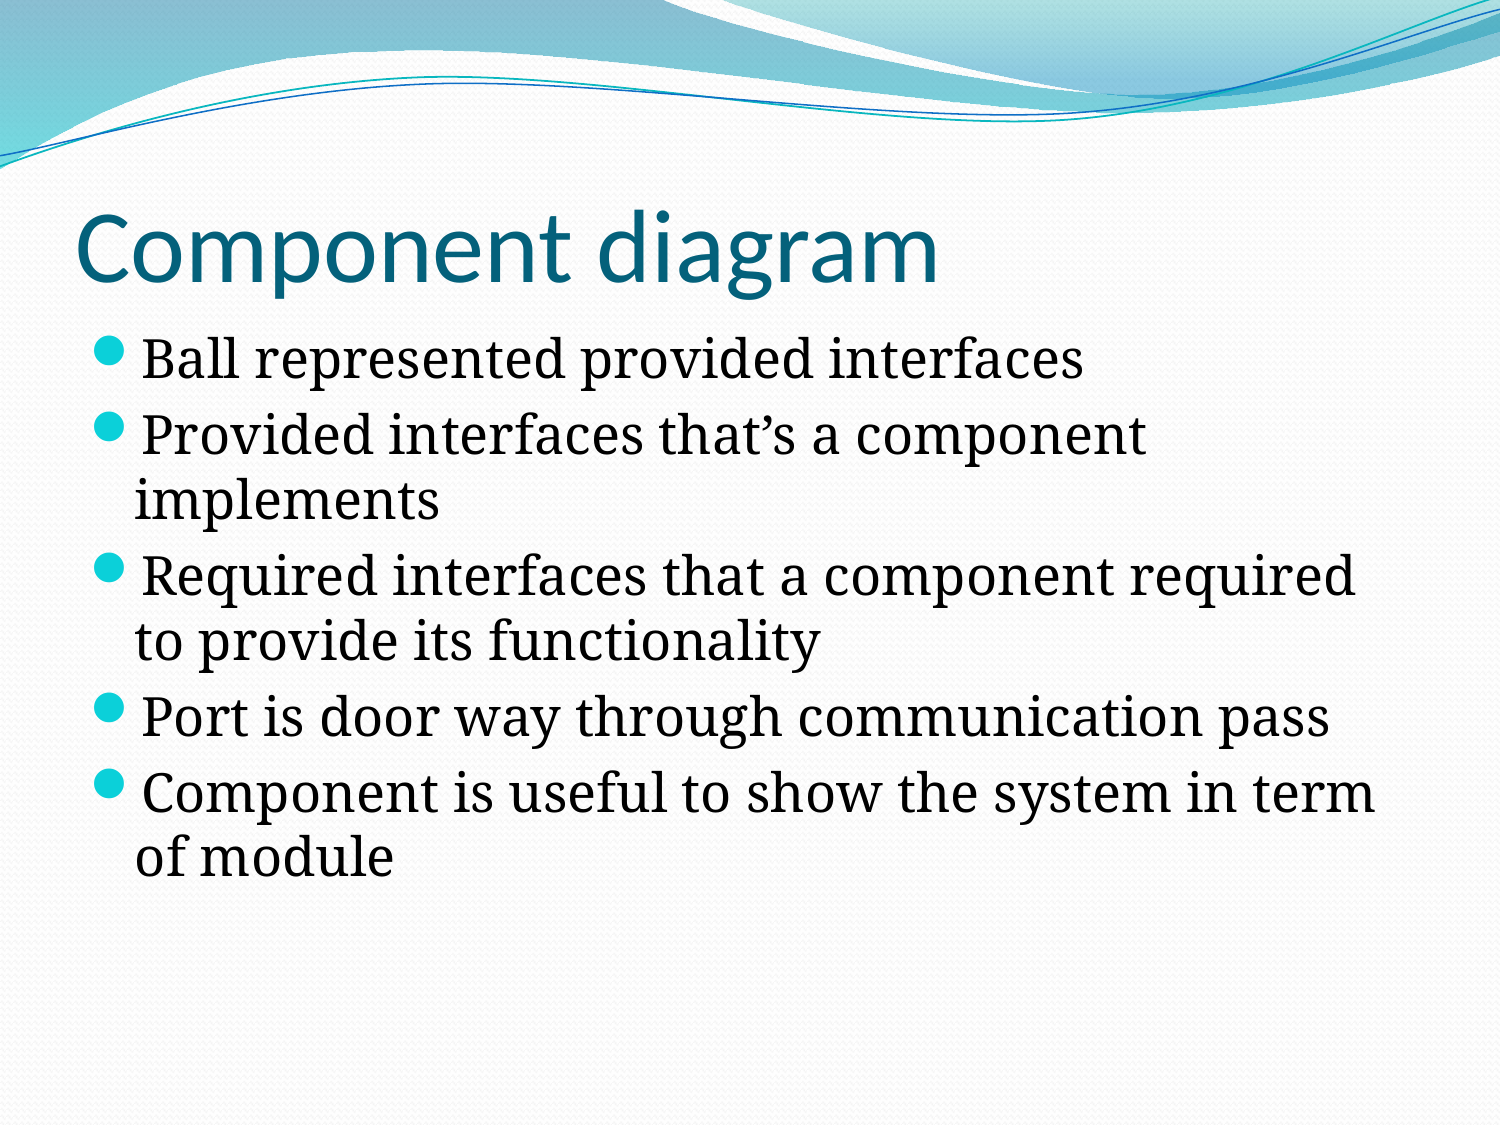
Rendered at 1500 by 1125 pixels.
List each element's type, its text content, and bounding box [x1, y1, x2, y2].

list Ball represented provided interfaces Provided interfaces that’s a component implements Required interfaces that a component required to provide its functionality Port is door way through communication pass Component is useful to show the system in term of module [75, 317, 1425, 1038]
title Component diagram [75, 115, 1425, 303]
